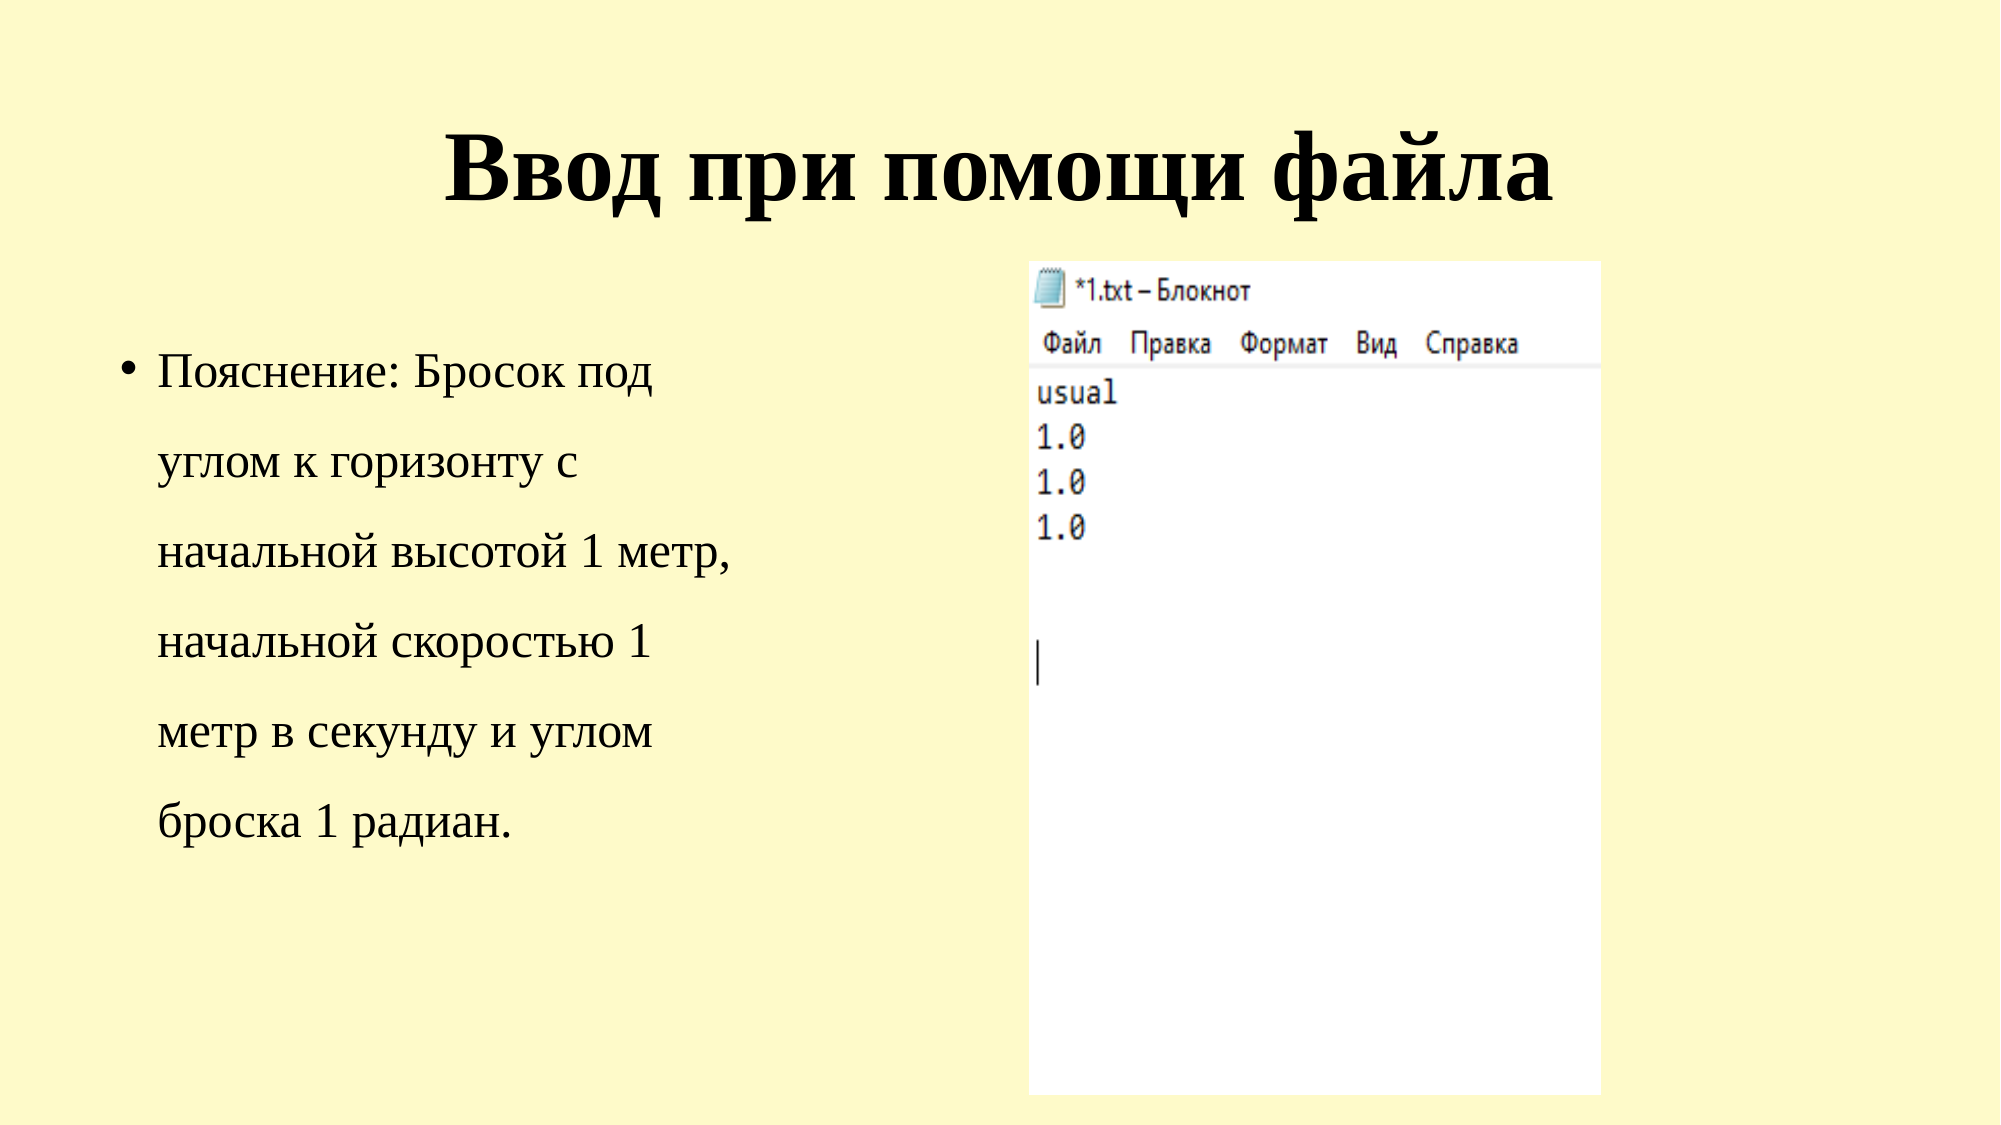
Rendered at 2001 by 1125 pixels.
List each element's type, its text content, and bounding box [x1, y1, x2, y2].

list Пояснение: Бросок под углом к горизонту с начальной высотой 1 метр, начальной скоростью 1 метр в секунду и углом броска 1 радиан. [104, 299, 767, 1014]
title Ввод при помощи файла [137, 59, 1863, 278]
picture [1029, 261, 1601, 1095]
